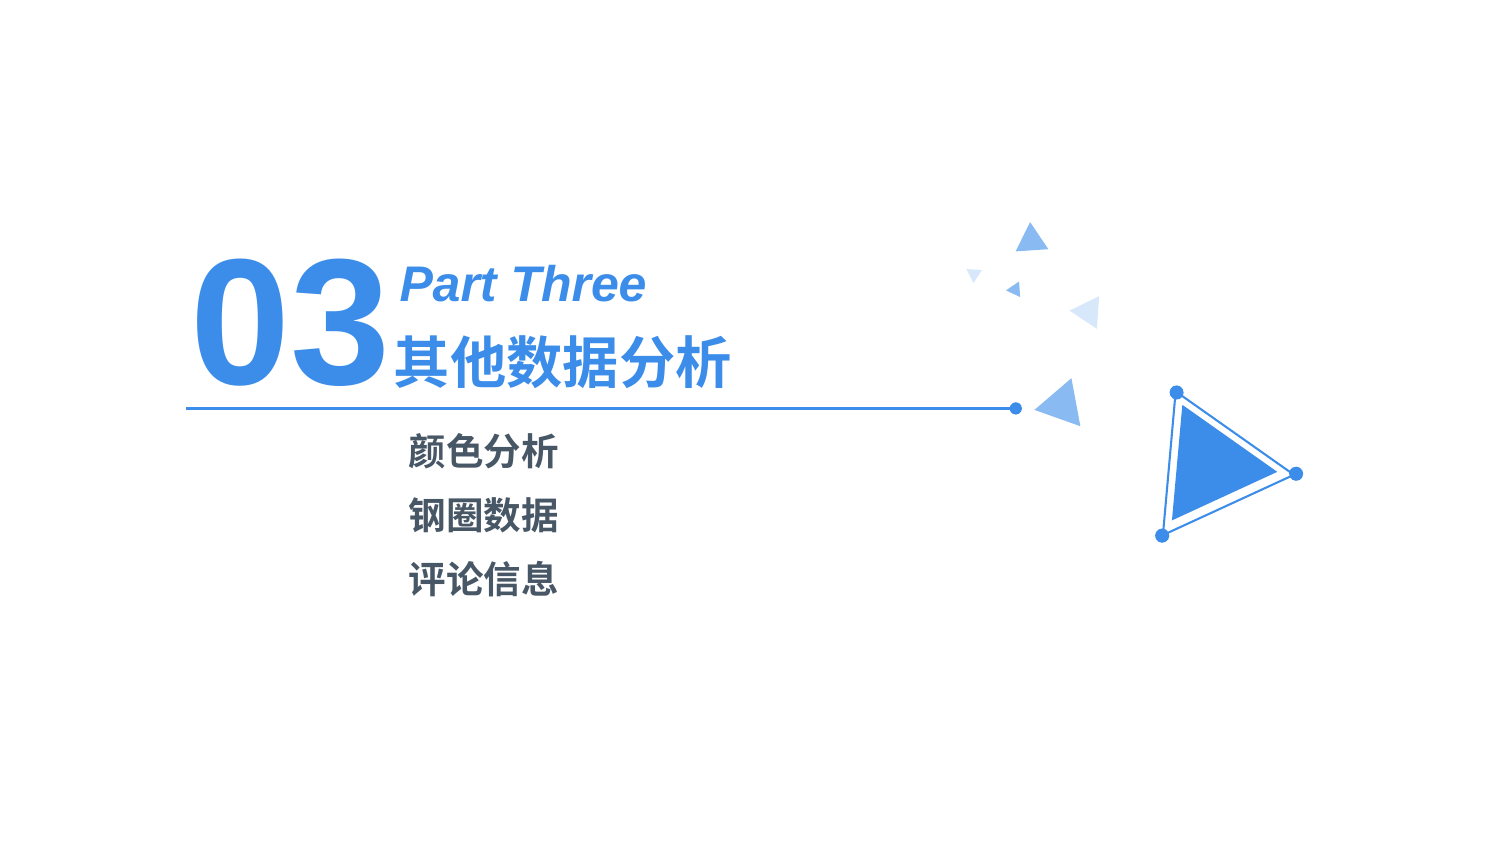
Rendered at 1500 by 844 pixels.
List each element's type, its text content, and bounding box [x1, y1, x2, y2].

text_box [1155, 528, 1170, 543]
text_box Part Three [384, 243, 662, 319]
text_box [1289, 466, 1304, 481]
text_box [966, 269, 983, 284]
text_box [1069, 296, 1100, 329]
text_box [1034, 378, 1081, 427]
text_box [1169, 385, 1184, 400]
text_box 其他数据分析 [379, 309, 999, 403]
text_box 颜色分析 钢圈数据 评论信息 [397, 422, 620, 607]
text_box [1015, 222, 1049, 252]
text_box [1163, 396, 1289, 533]
text_box 03 [189, 216, 392, 407]
text_box [1006, 281, 1021, 298]
